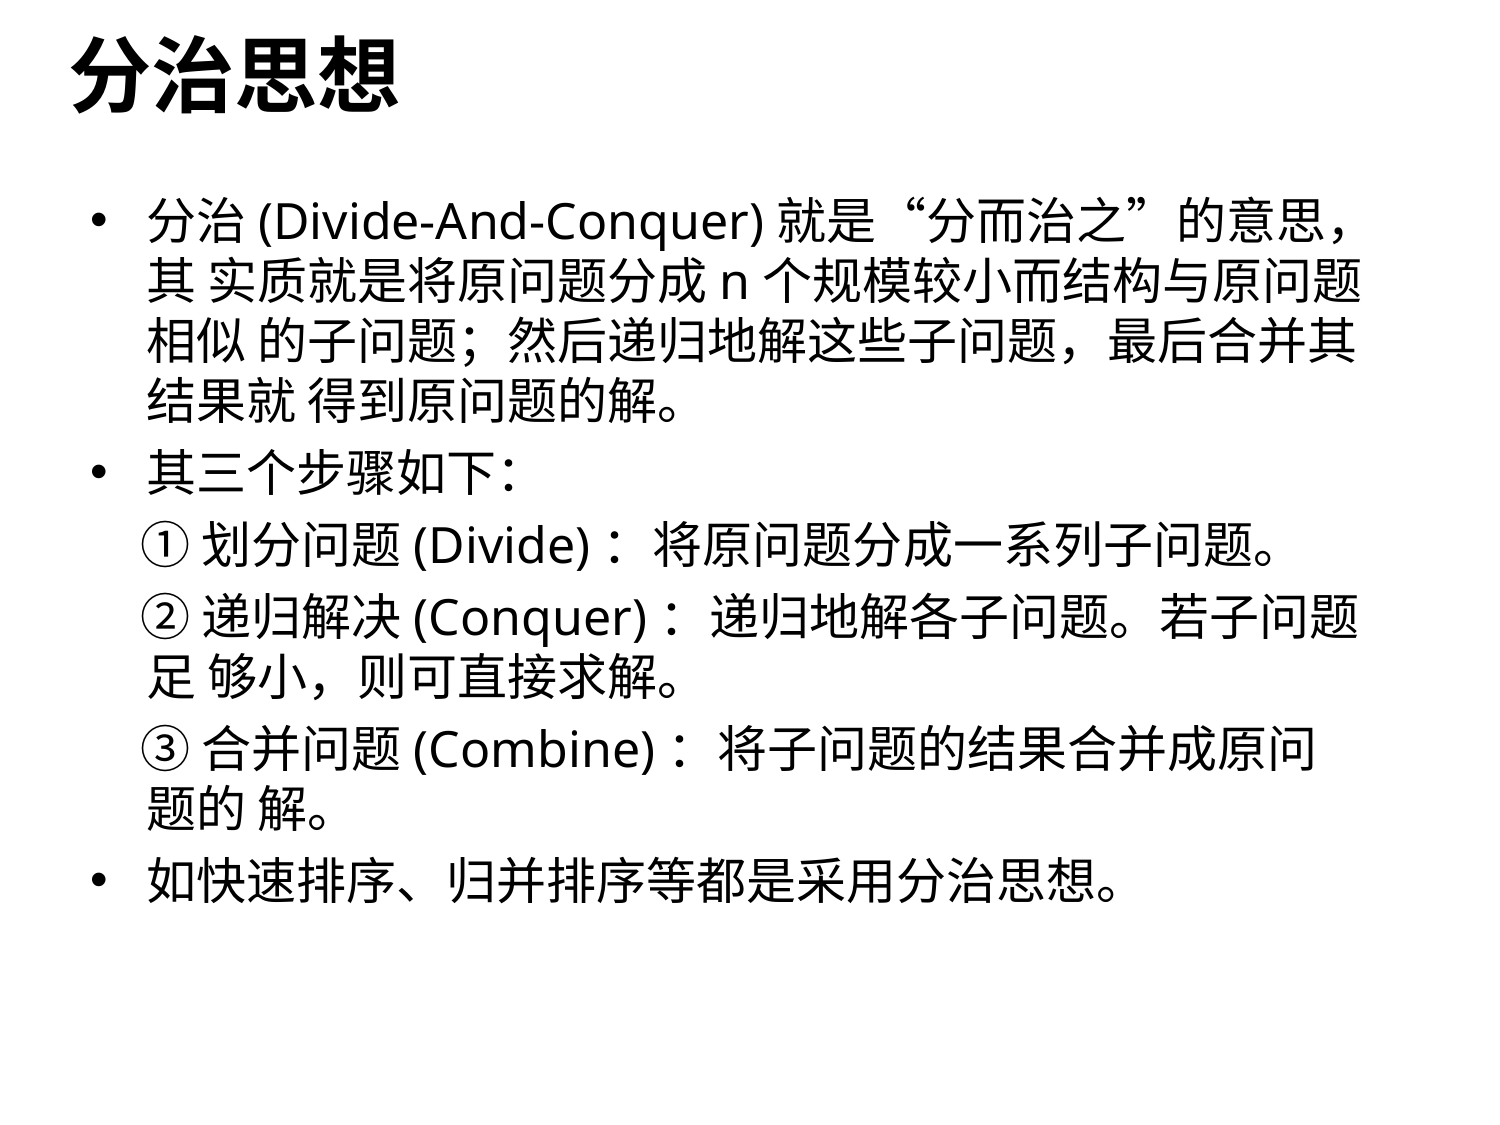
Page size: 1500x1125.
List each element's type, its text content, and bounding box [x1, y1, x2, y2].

text_box 分治(Divide-And-Conquer)就是“分而治之”的意思，其 实质就是将原问题分成n个规模较小而结构与原问题相似 的子问题；然后递归地解这些子问题，最后合并其结果就 得到原问题的解。 其三个步骤如下： ①划分问题(Divide)：将原问题分成一系列子问题。 ②递归解决(Conquer)：递归地解各子问题。若子问题足 够小，则可直接求解。 ③合并问题(Combine)：将子问题的结果合并成原问题的 解。 如快速排序、归并排序等都是采用分治思想。 [87, 187, 1399, 910]
title 分治思想 [66, 21, 405, 212]
